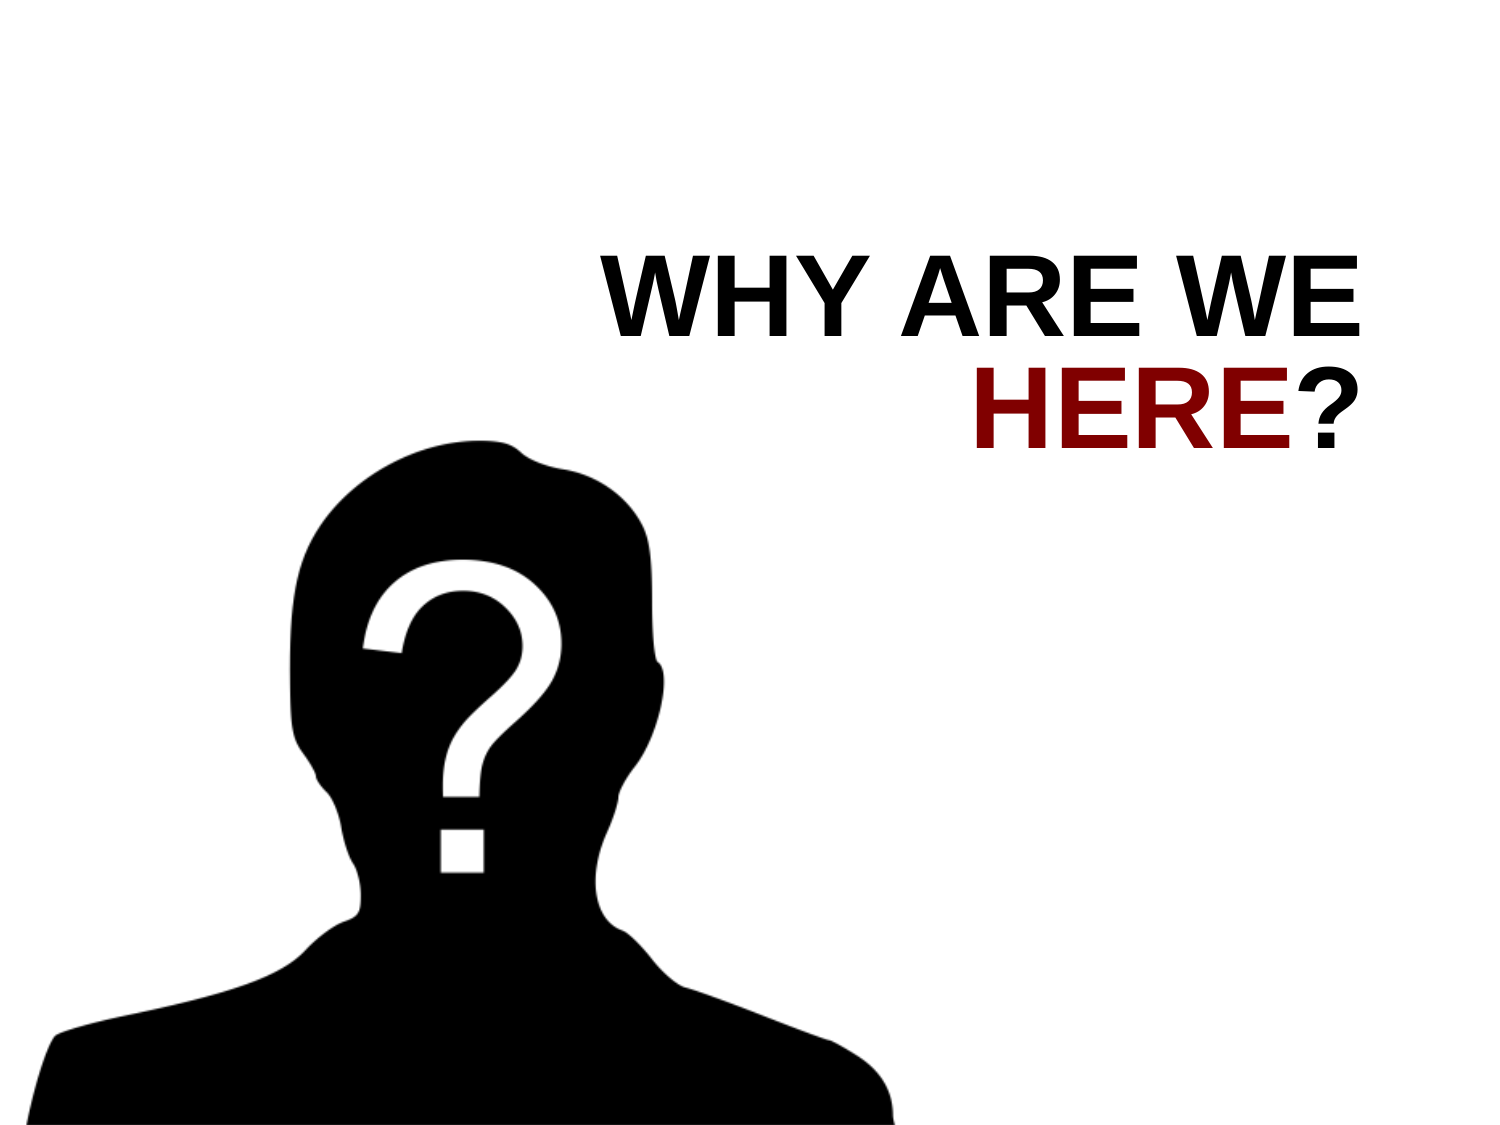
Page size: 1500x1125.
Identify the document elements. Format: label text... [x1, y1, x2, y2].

picture [0, 301, 1024, 1125]
text_box WHY ARE WE HERE? [585, 239, 1380, 479]
